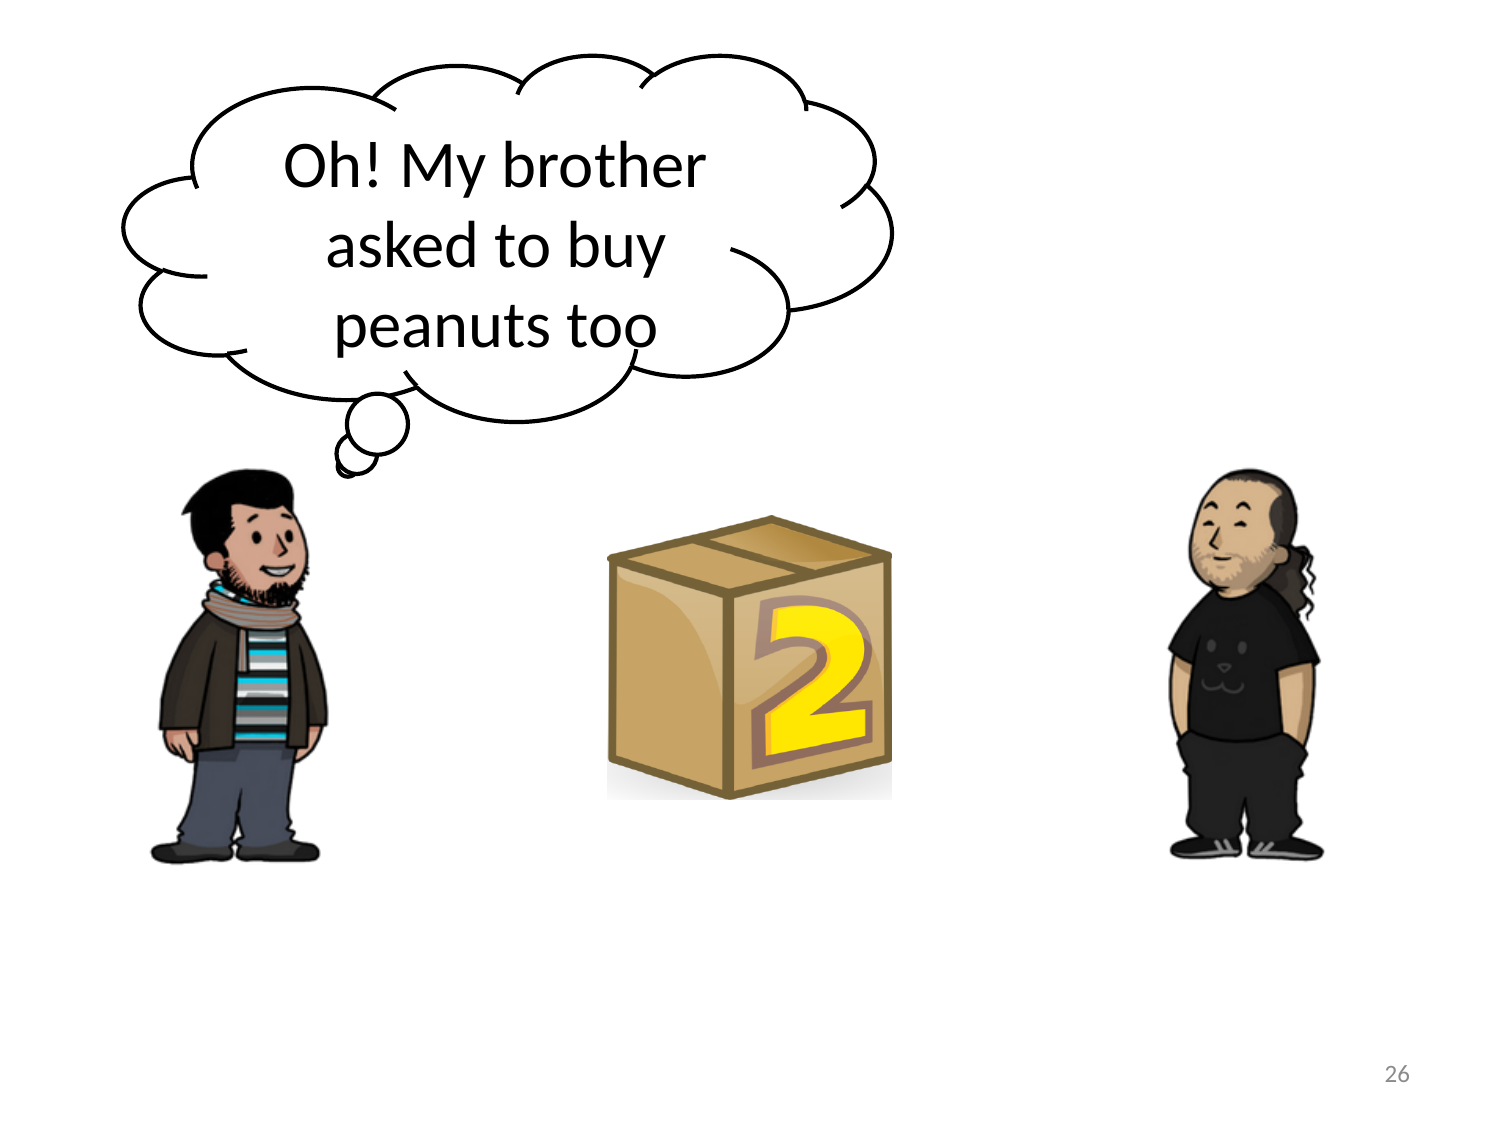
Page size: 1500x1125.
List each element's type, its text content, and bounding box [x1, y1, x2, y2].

text_box [238, 369, 740, 479]
picture [147, 467, 333, 870]
text_box [121, 114, 218, 358]
text_box [220, 53, 895, 348]
slide_number 26 [1074, 1042, 1425, 1103]
text_box Oh! My brother asked to buy peanuts too [218, 113, 774, 369]
picture [1164, 464, 1329, 864]
picture [606, 514, 892, 800]
